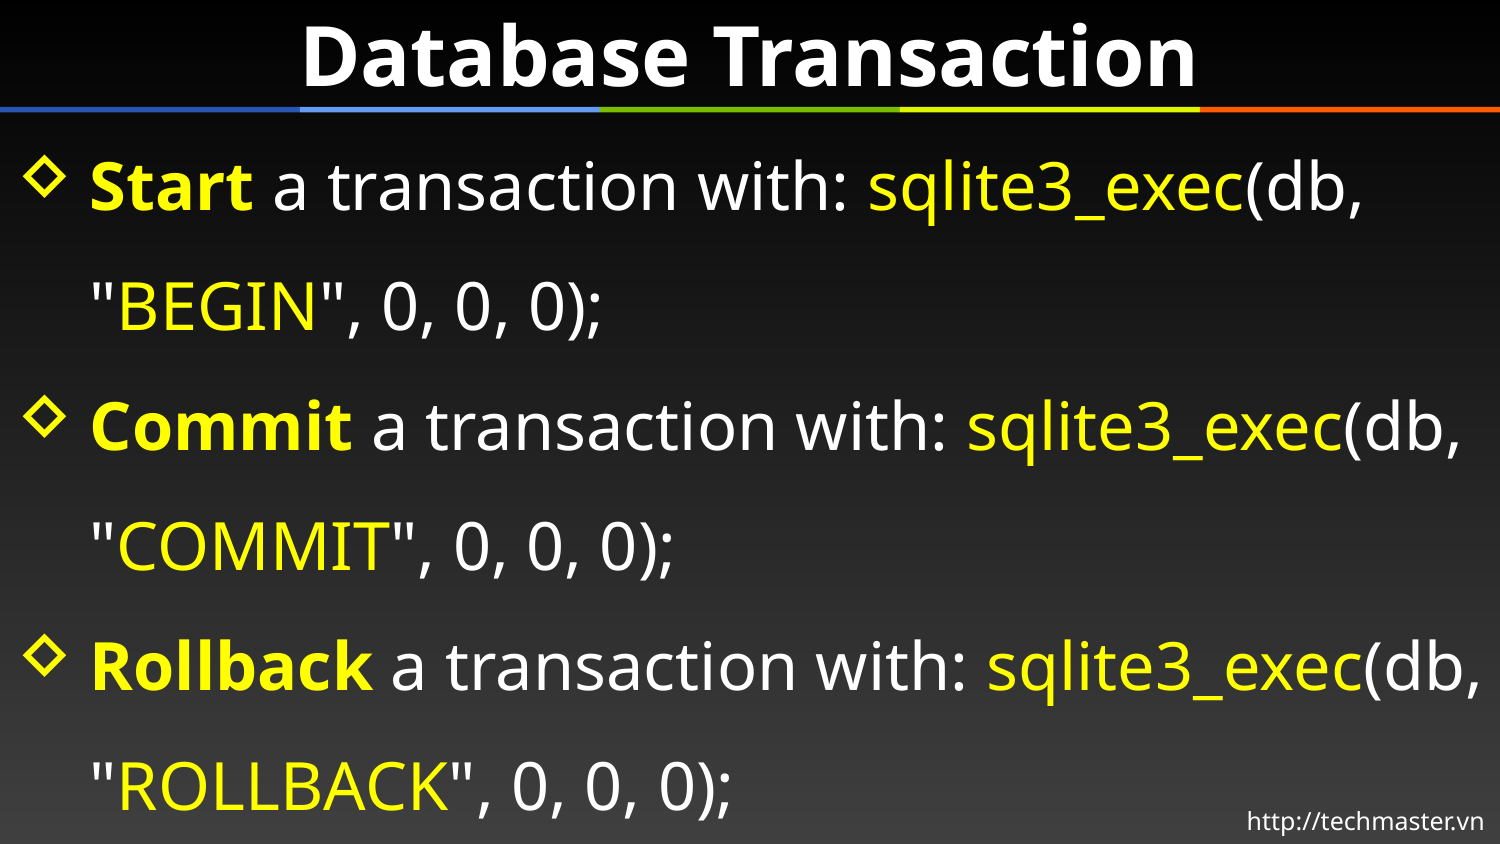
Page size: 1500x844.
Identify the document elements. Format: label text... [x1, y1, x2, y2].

title Database Transaction [0, 9, 1500, 96]
text_box Start a transaction with: sqlite3_exec(db, "BEGIN", 0, 0, 0); Commit a transaction with: sqlite3_exec(db, "COMMIT", 0, 0, 0); Rollback a transaction with: sqlite3_exec(db, "ROLLBACK", 0, 0, 0); [0, 96, 1500, 832]
